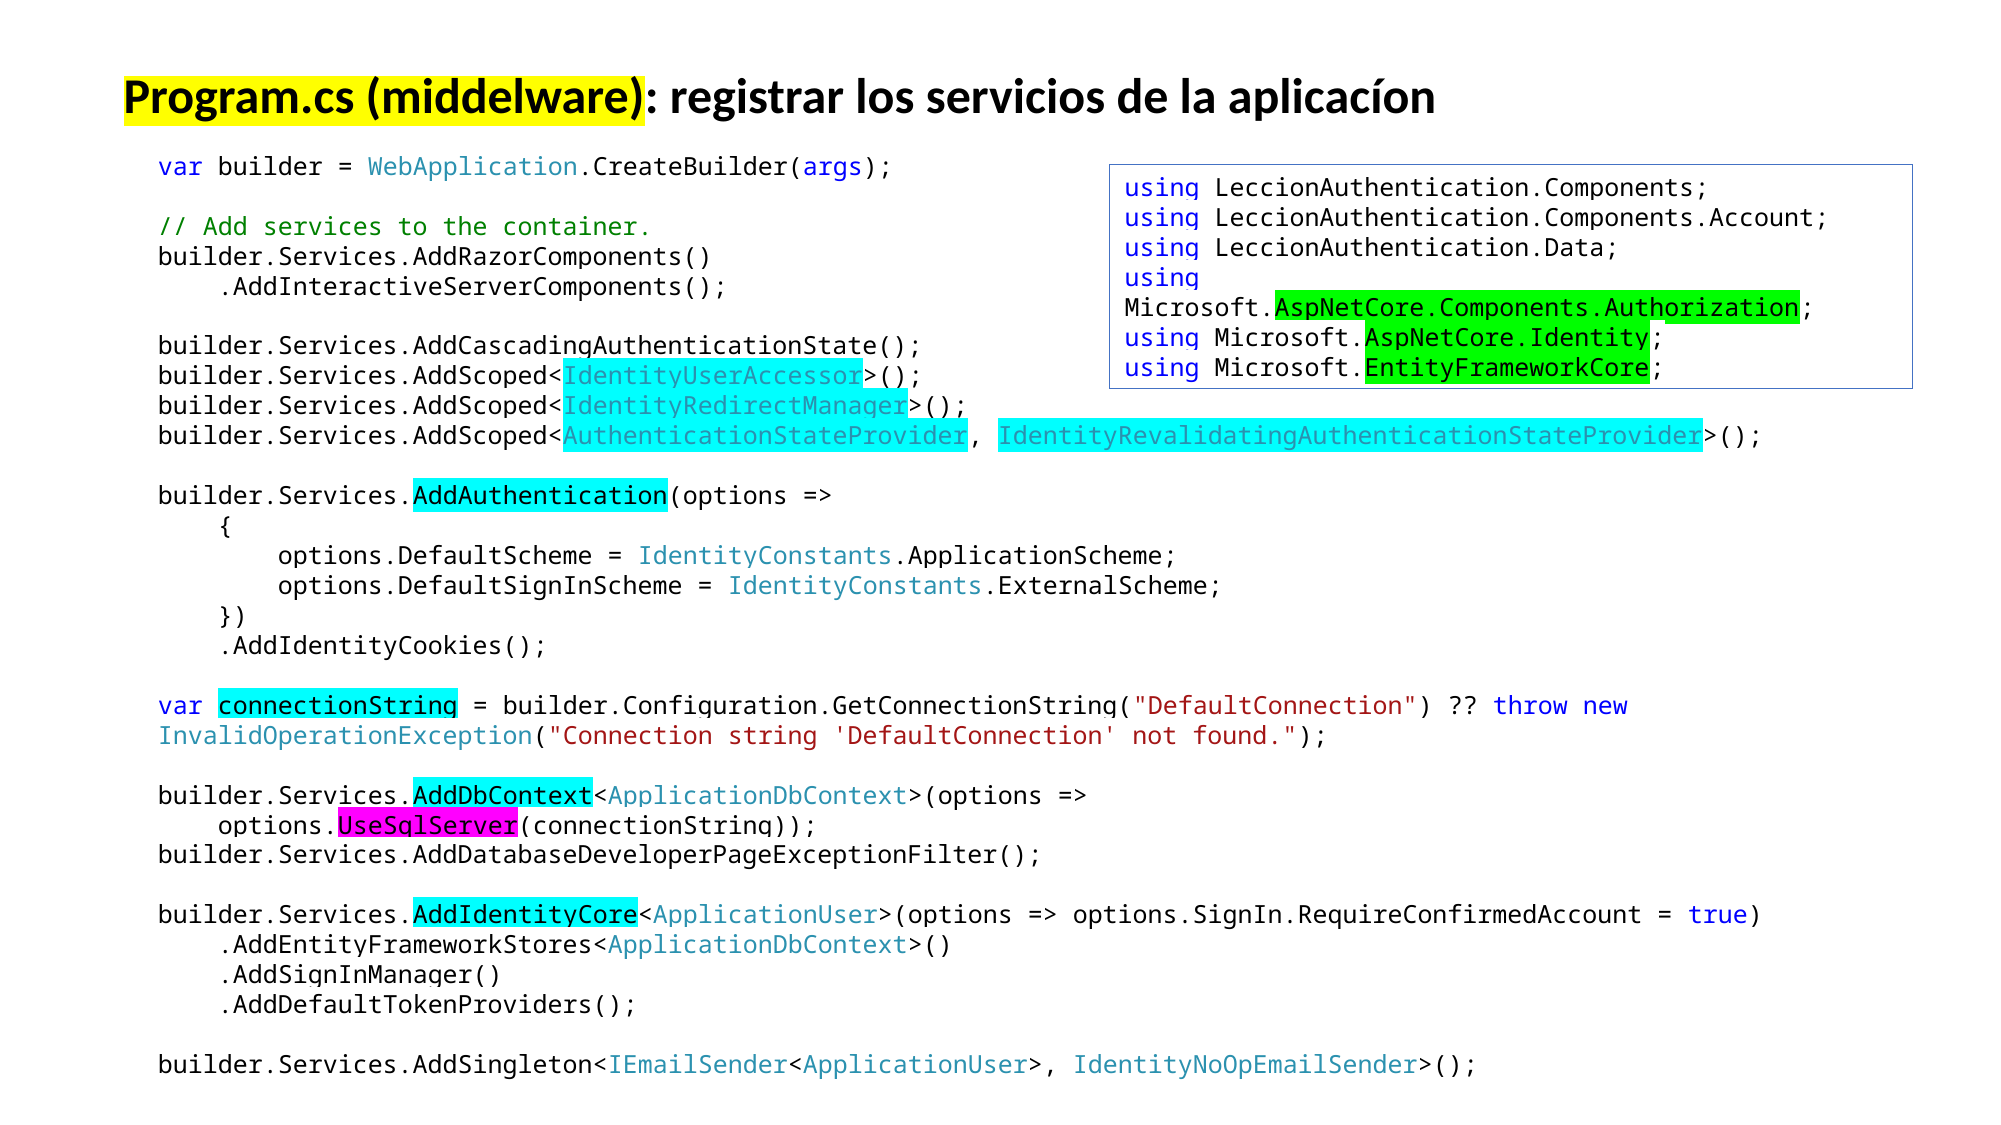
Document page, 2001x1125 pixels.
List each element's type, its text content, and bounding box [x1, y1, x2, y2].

text_box Program.cs (middelware): registrar los servicios de la aplicacíon [108, 55, 1452, 131]
text_box var builder = WebApplication.CreateBuilder(args); // Add services to the container. builder.Services.AddRazorComponents() .AddInteractiveServerComponents(); builder.Services.AddCascadingAuthenticationState(); builder.Services.AddScoped<IdentityUserAccessor>(); builder.Services.AddScoped<IdentityRedirectManager>(); builder.Services.AddScoped<AuthenticationStateProvider, IdentityRevalidatingAuthenticationStateProvider>(); builder.Services.AddAuthentication(options => { options.DefaultScheme = IdentityConstants.ApplicationScheme; options.DefaultSignInScheme = IdentityConstants.ExternalScheme; }) .AddIdentityCookies(); var connectionString = builder.Configuration.GetConnectionString("DefaultConnection") ?? throw new InvalidOperationException("Connection string 'DefaultConnection' not found."); builder.Services.AddDbContext<ApplicationDbContext>(options => options.UseSqlServer(connectionString)); builder.Services.AddDatabaseDeveloperPageExceptionFilter(); builder.Services.AddIdentityCore<ApplicationUser>(options => options.SignIn.RequireConfirmedAccount = true) .AddEntityFrameworkStores<ApplicationDbContext>() .AddSignInManager() .AddDefaultTokenProviders(); builder.Services.AddSingleton<IEmailSender<ApplicationUser>, IdentityNoOpEmailSender>(); [143, 143, 1857, 1086]
text_box using LeccionAuthentication.Components; using LeccionAuthentication.Components.Account; using LeccionAuthentication.Data; using Microsoft.AspNetCore.Components.Authorization; using Microsoft.AspNetCore.Identity; using Microsoft.EntityFrameworkCore; [1109, 164, 1913, 389]
